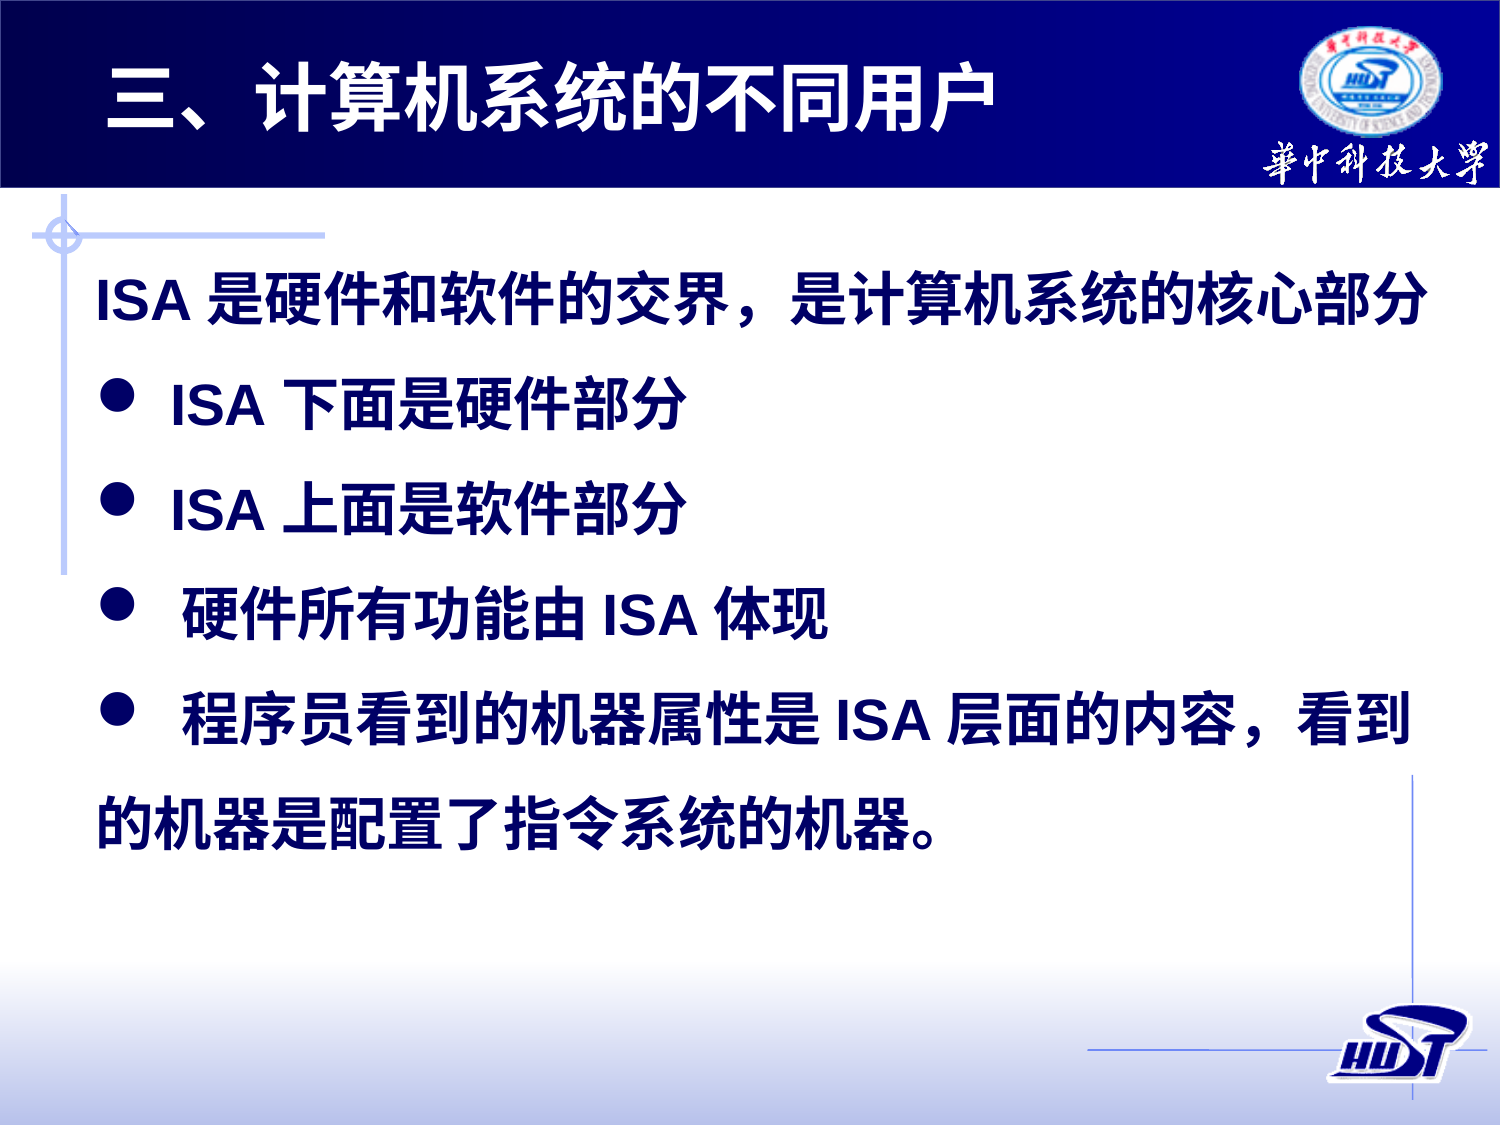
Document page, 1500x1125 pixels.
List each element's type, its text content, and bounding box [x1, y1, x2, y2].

text_box ISA是硬件和软件的交界，是计算机系统的核心部分 ISA下面是硬件部分 ISA上面是软件部分 硬件所有功能由ISA体现 程序员看到的机器属性是ISA层面的内容，看到的机器是配置了指令系统的机器。 [5, 219, 1447, 865]
picture [1262, 140, 1488, 185]
text_box 三、计算机系统的不同用户 [88, 42, 1282, 148]
picture [1299, 26, 1443, 138]
